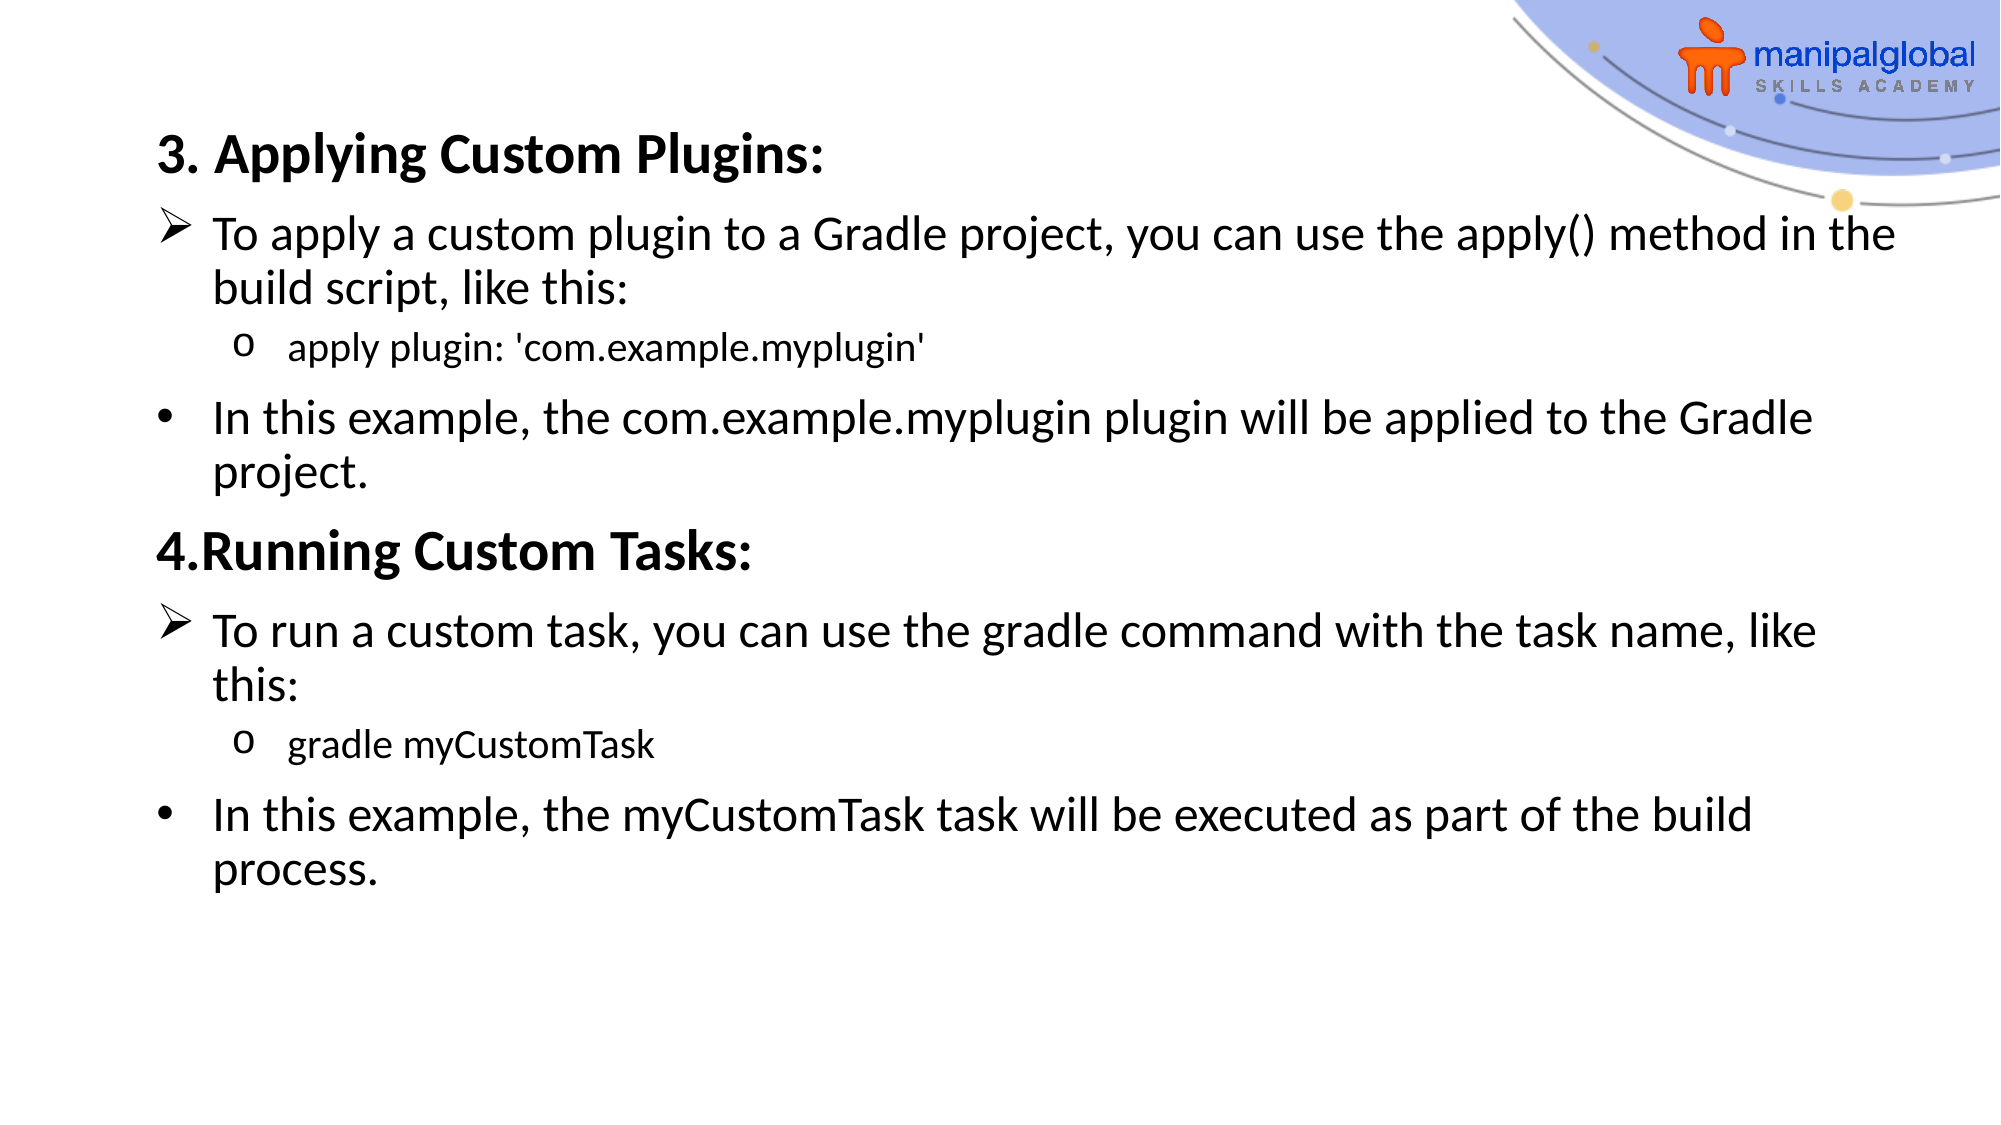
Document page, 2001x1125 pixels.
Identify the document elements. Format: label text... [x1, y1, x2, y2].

picture [0, 0, 2000, 1125]
subtitle 3. Applying Custom Plugins: To apply a custom plugin to a Gradle project, you can use the apply() method in the build script, like this: apply plugin: 'com.example.myplugin' In this example, the com.example.myplugin plugin will be applied to the Gradle project. 4.Running Custom Tasks: To run a custom task, you can use the gradle command with the task name, like this: gradle myCustomTask In this example, the myCustomTask task will be executed as part of the build process. [141, 116, 1917, 1049]
